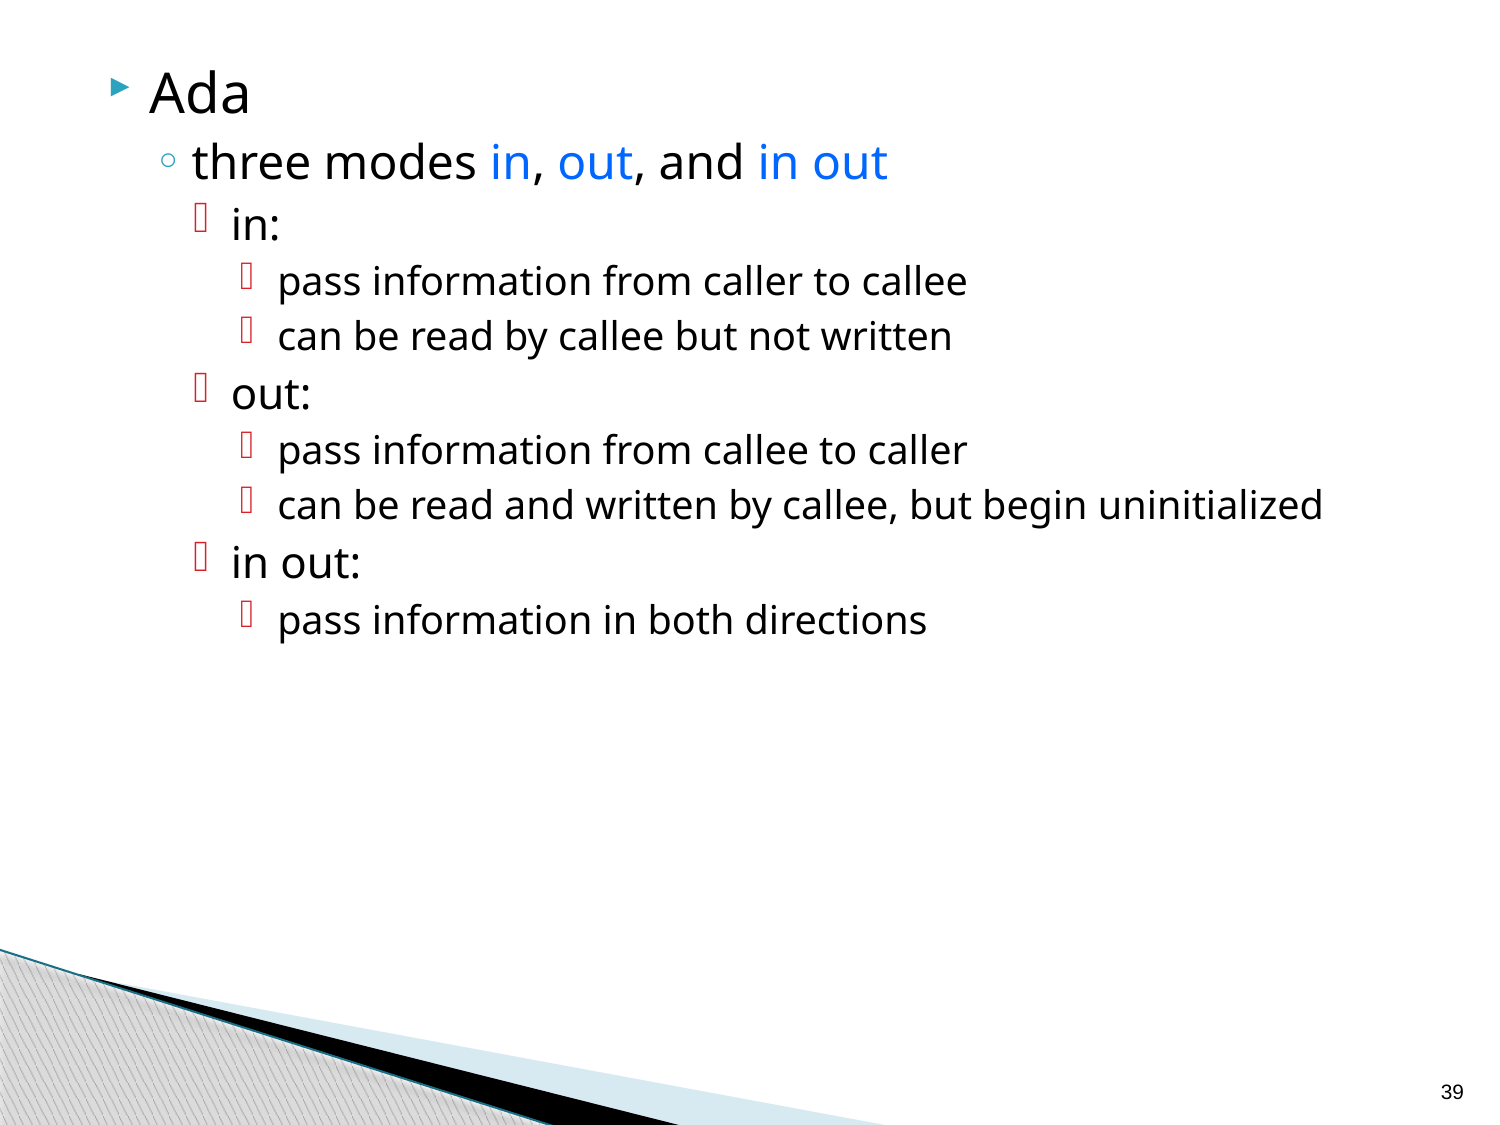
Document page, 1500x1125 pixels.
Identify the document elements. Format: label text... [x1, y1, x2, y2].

list Ada three modes in, out, and in out in: pass information from caller to callee can be read by callee but not written out: pass information from callee to caller can be read and written by callee, but begin uninitialized in out: pass information in both directions [75, 50, 1425, 1005]
slide_number 39 [1418, 1051, 1479, 1112]
